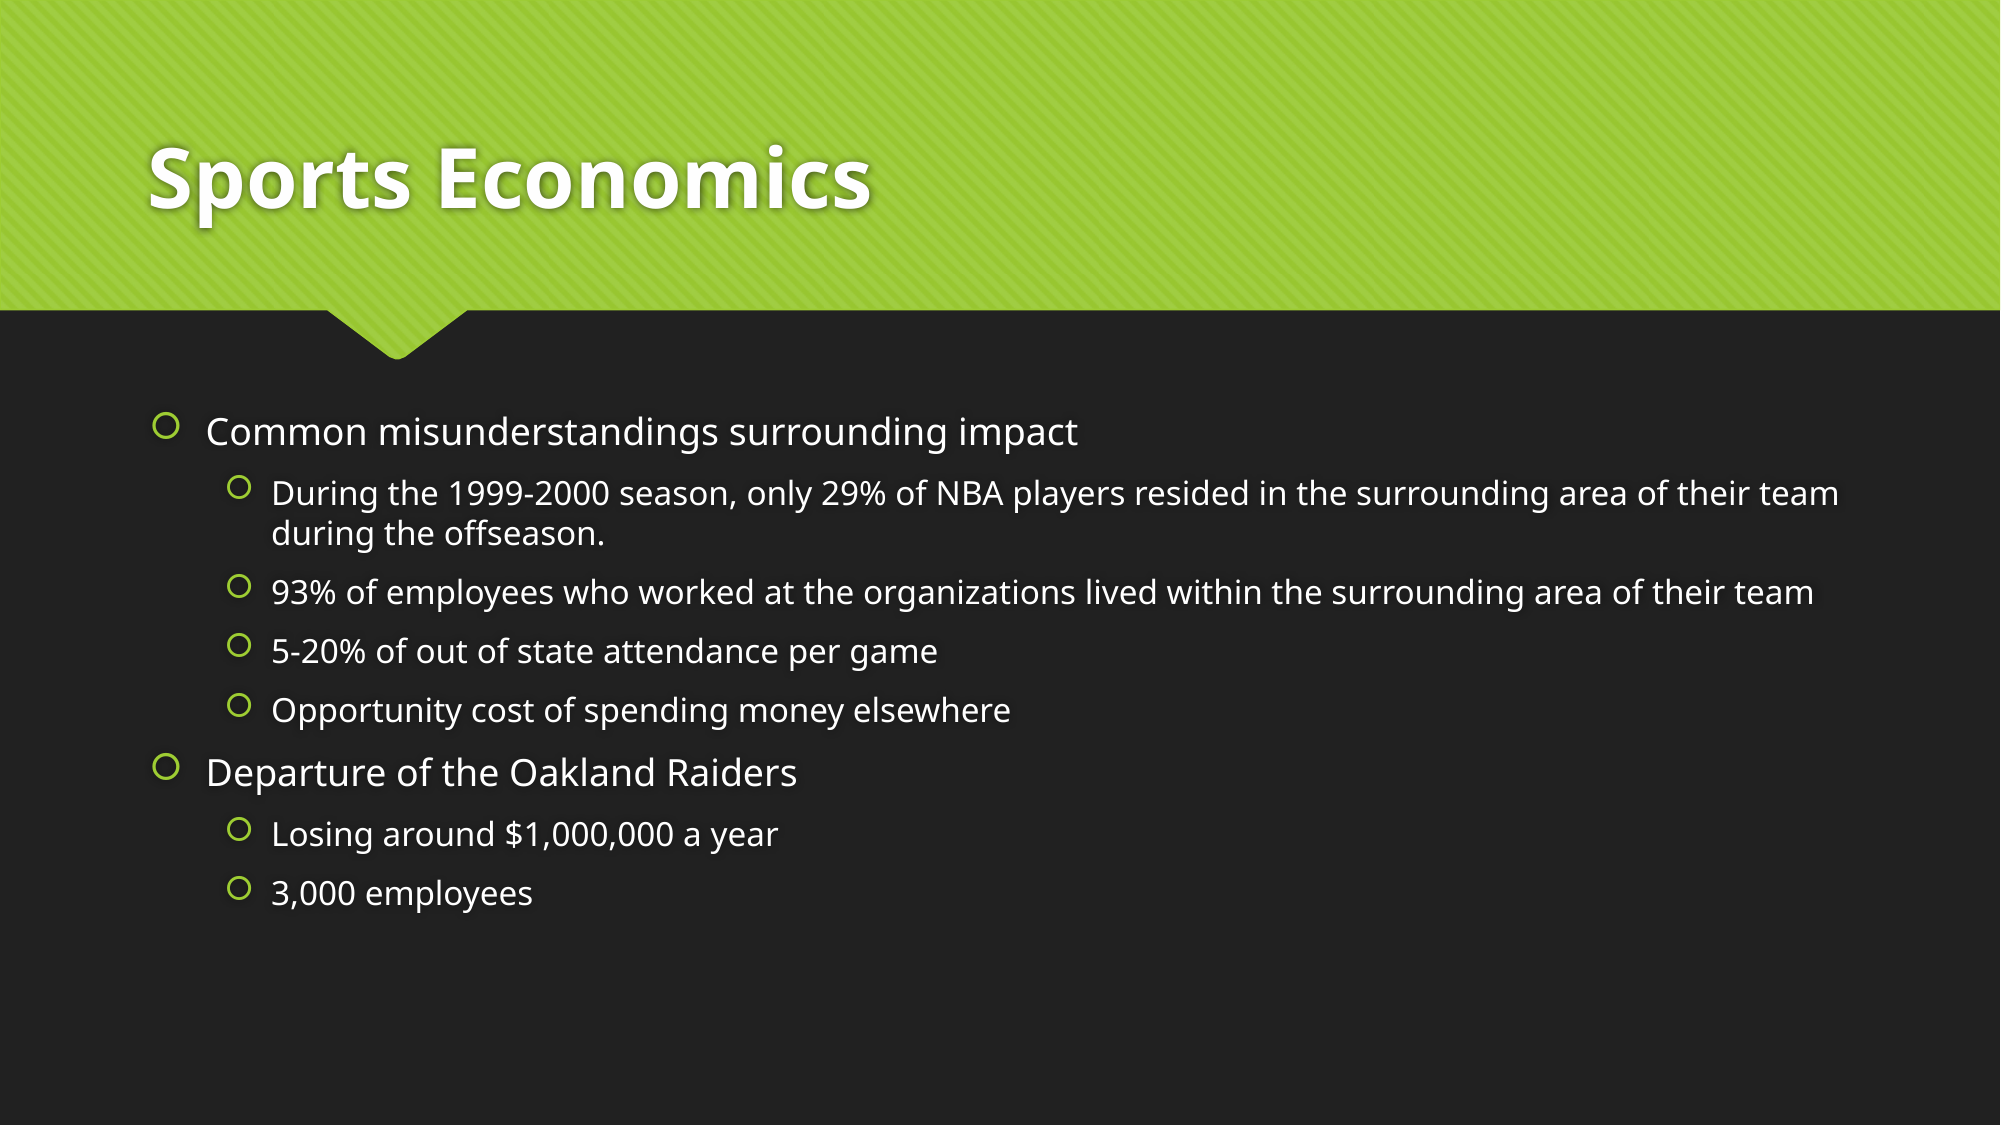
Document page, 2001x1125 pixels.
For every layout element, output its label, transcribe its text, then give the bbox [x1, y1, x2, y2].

list Common misunderstandings surrounding impact During the 1999-2000 season, only 29% of NBA players resided in the surrounding area of their team during the offseason. 93% of employees who worked at the organizations lived within the surrounding area of their team 5-20% of out of state attendance per game Opportunity cost of spending money elsewhere Departure of the Oakland Raiders Losing around $1,000,000 a year 3,000 employees [134, 402, 1866, 1000]
title Sports Economics [132, 73, 1868, 233]
